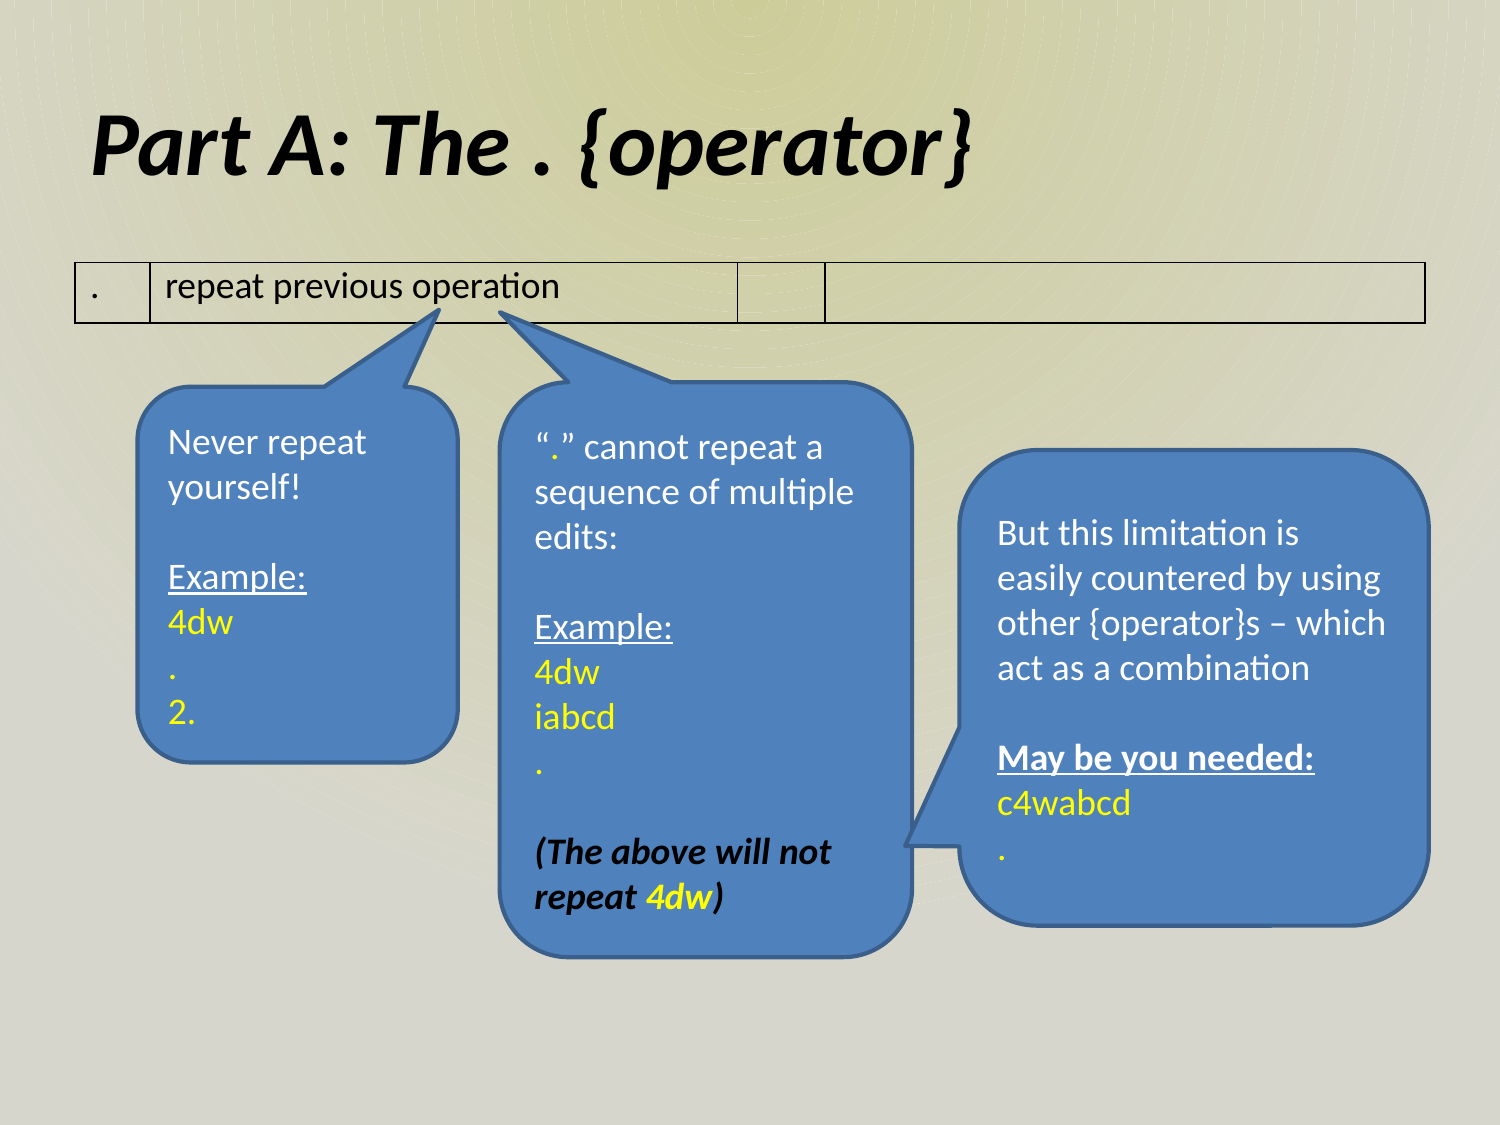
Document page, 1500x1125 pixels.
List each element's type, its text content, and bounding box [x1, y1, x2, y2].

table_header [738, 263, 824, 322]
table_header . [76, 263, 149, 322]
text_box “.” cannot repeat a sequence of multiple edits: Example: 4dw iabcd . (The above will not repeat 4dw) [497, 310, 915, 960]
text_box But this limitation is easily countered by using other {operator}s – which act as a combination May be you needed: c4wabcd . [903, 447, 1431, 928]
text_box Never repeat yourself! Example: 4dw . 2. [135, 307, 460, 765]
table_header [826, 263, 1424, 322]
title Part A: The . {operator} [75, 45, 1425, 233]
table_header repeat previous operation [151, 263, 737, 322]
